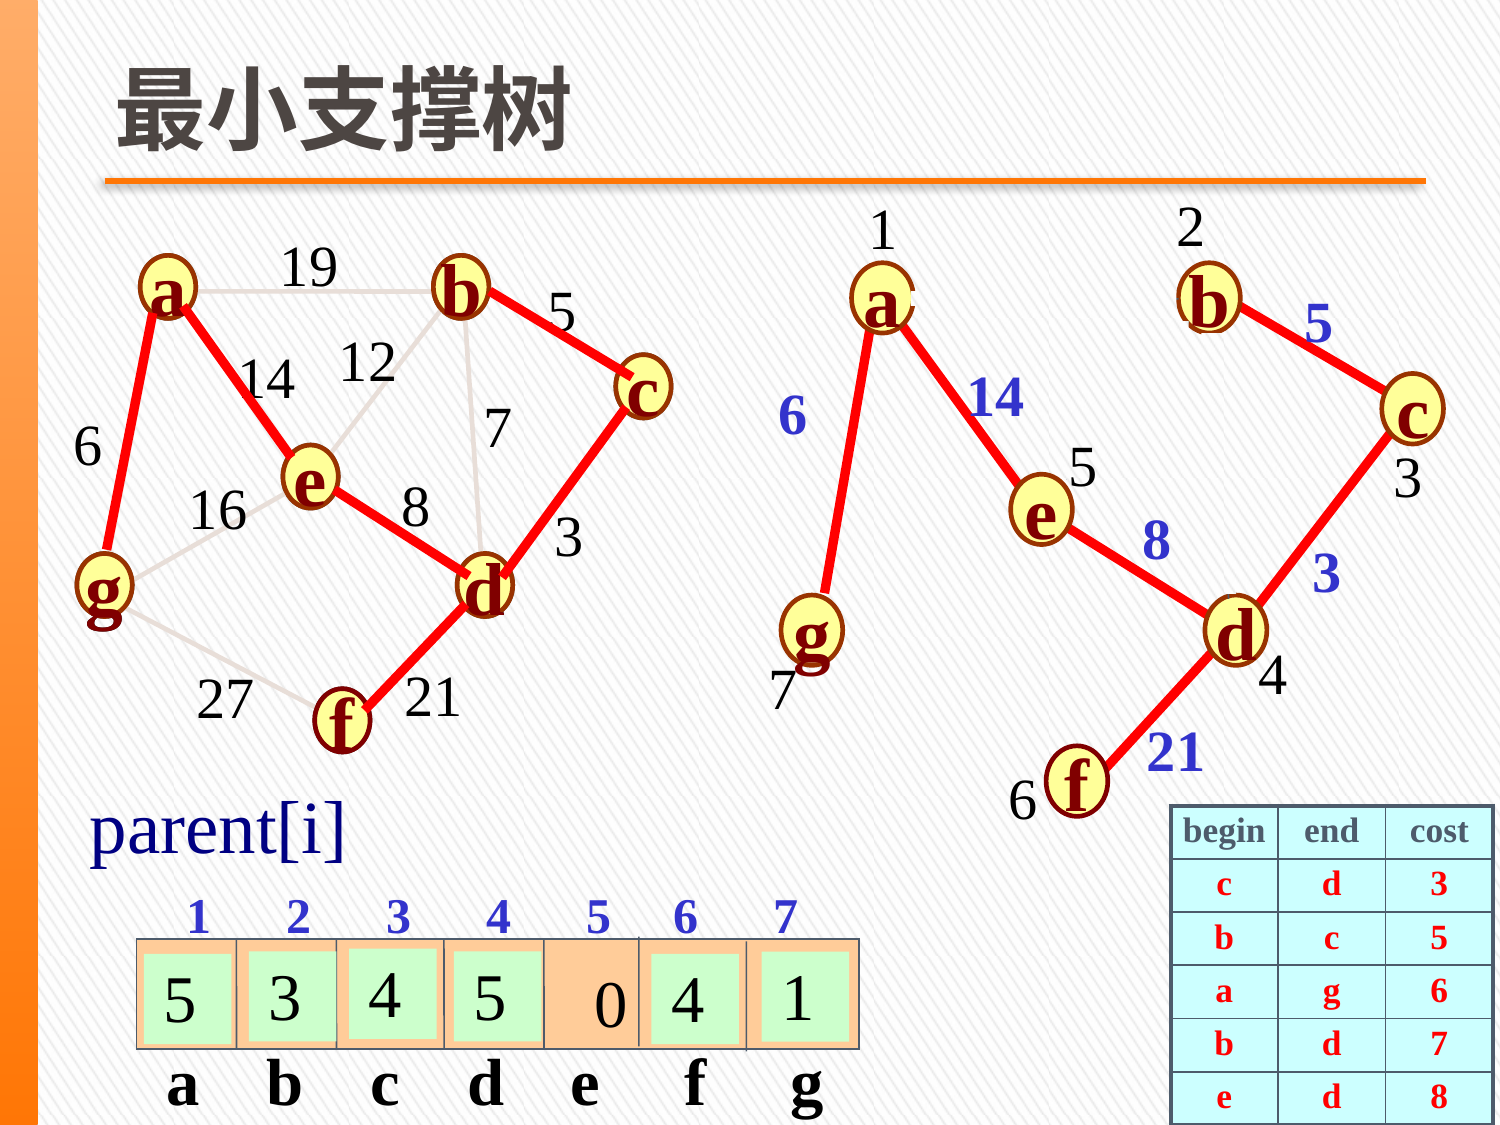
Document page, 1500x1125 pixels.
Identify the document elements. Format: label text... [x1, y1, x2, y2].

table_cell a [1173, 966, 1277, 1018]
table_cell c [1173, 860, 1277, 911]
table_cell g [1279, 966, 1385, 1018]
table_header begin [1173, 851, 1277, 858]
text_box parent[i] [75, 771, 564, 873]
text_box [0, 281, 37, 285]
table_cell c [1279, 913, 1385, 964]
table_cell d [1279, 860, 1385, 911]
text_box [761, 946, 850, 1042]
table_cell b [1173, 913, 1277, 964]
table_header end [1279, 851, 1385, 858]
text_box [753, 180, 1482, 840]
title 最小支撑树 [99, 0, 1422, 170]
table_cell 7 [1386, 1019, 1491, 1071]
table_cell d [1279, 1019, 1385, 1071]
table_cell 6 [1386, 966, 1491, 1018]
table_cell e [1173, 1073, 1277, 1123]
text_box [143, 948, 232, 1045]
table_cell d [1279, 1073, 1385, 1123]
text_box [0, 875, 885, 1125]
table_cell 8 [1386, 1073, 1491, 1123]
table_cell 5 [1386, 913, 1491, 964]
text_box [348, 943, 437, 1040]
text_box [651, 948, 740, 1045]
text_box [248, 945, 337, 1042]
table_cell 3 [1386, 860, 1491, 911]
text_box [60, 220, 672, 753]
table_header cost [1386, 808, 1491, 858]
table_cell b [1173, 1019, 1277, 1071]
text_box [453, 945, 542, 1042]
